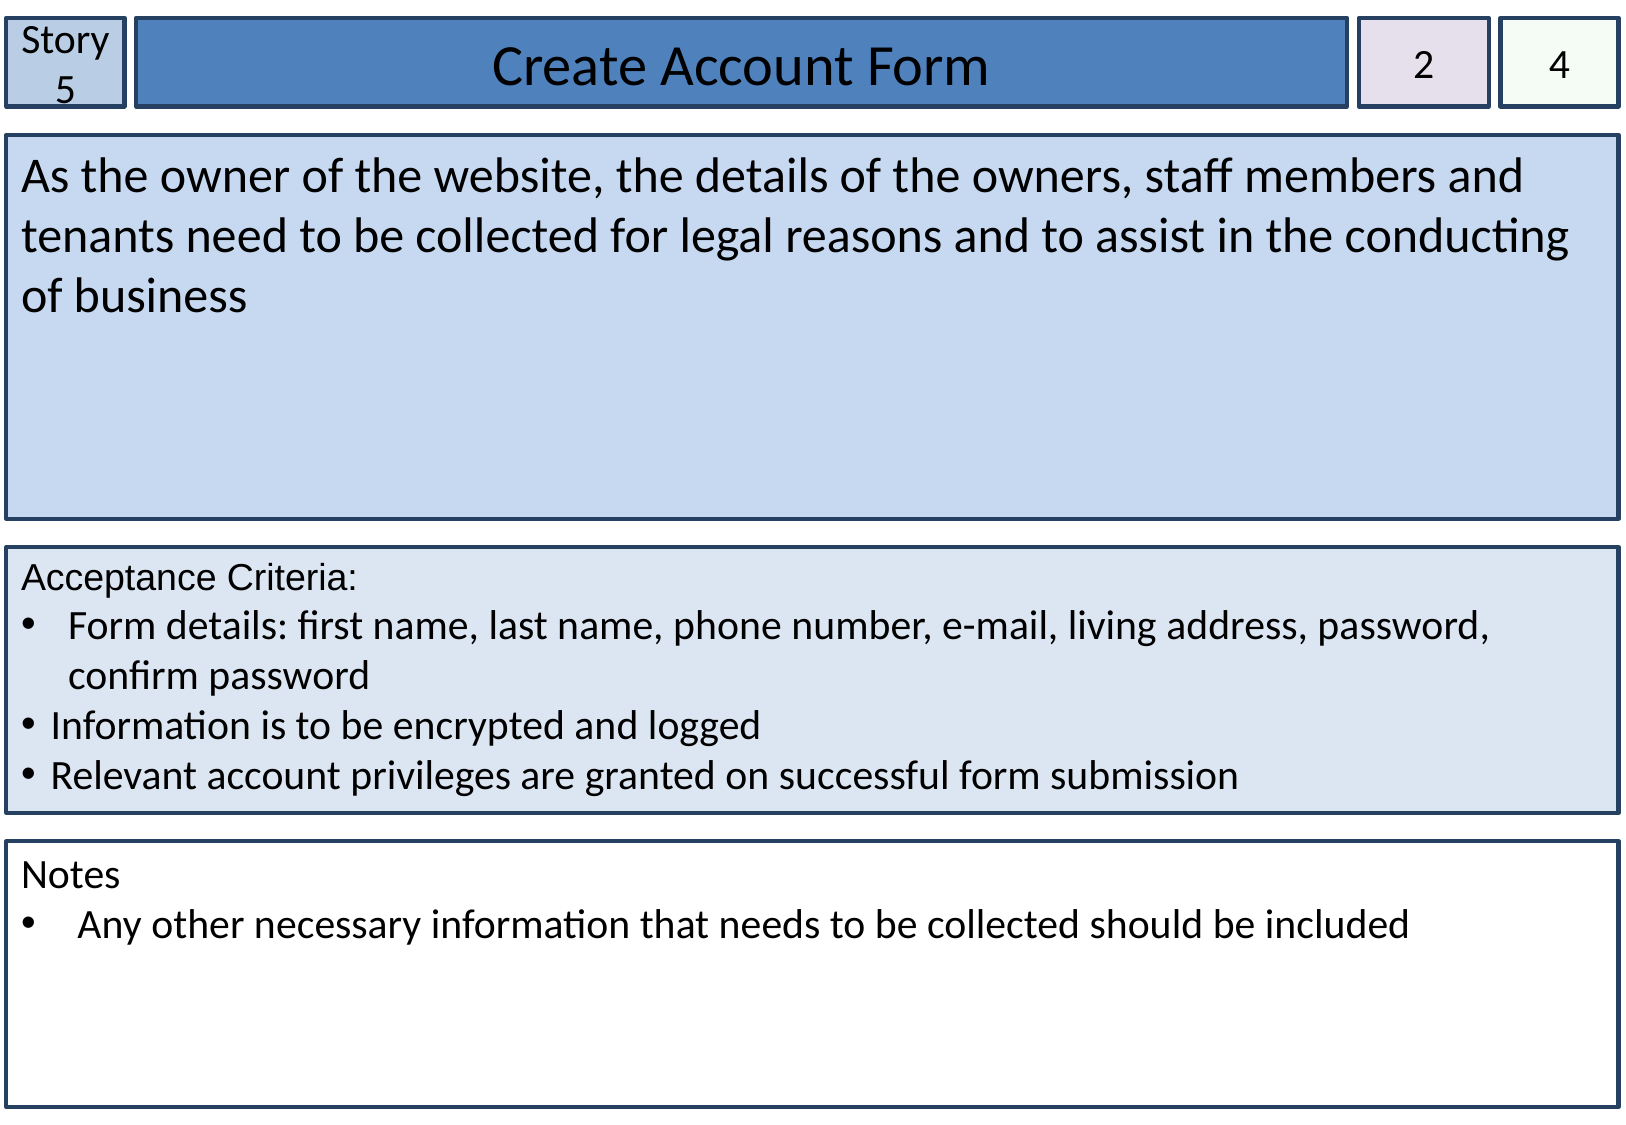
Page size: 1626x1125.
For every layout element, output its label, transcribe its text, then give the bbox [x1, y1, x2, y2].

text_box Story 5 [4, 16, 127, 109]
text_box Create Account Form [134, 16, 1349, 109]
text_box 4 [1498, 16, 1621, 109]
text_box Acceptance Criteria: Form details: first name, last name, phone number, e-mail, living address, password, confirm password Information is to be encrypted and logged Relevant account privileges are granted on successful form submission [4, 545, 1621, 815]
text_box Notes Any other necessary information that needs to be collected should be included [4, 839, 1621, 1109]
text_box As the owner of the website, the details of the owners, staff members and tenants need to be collected for legal reasons and to assist in the conducting of business [4, 133, 1621, 521]
text_box 2 [1357, 16, 1491, 109]
